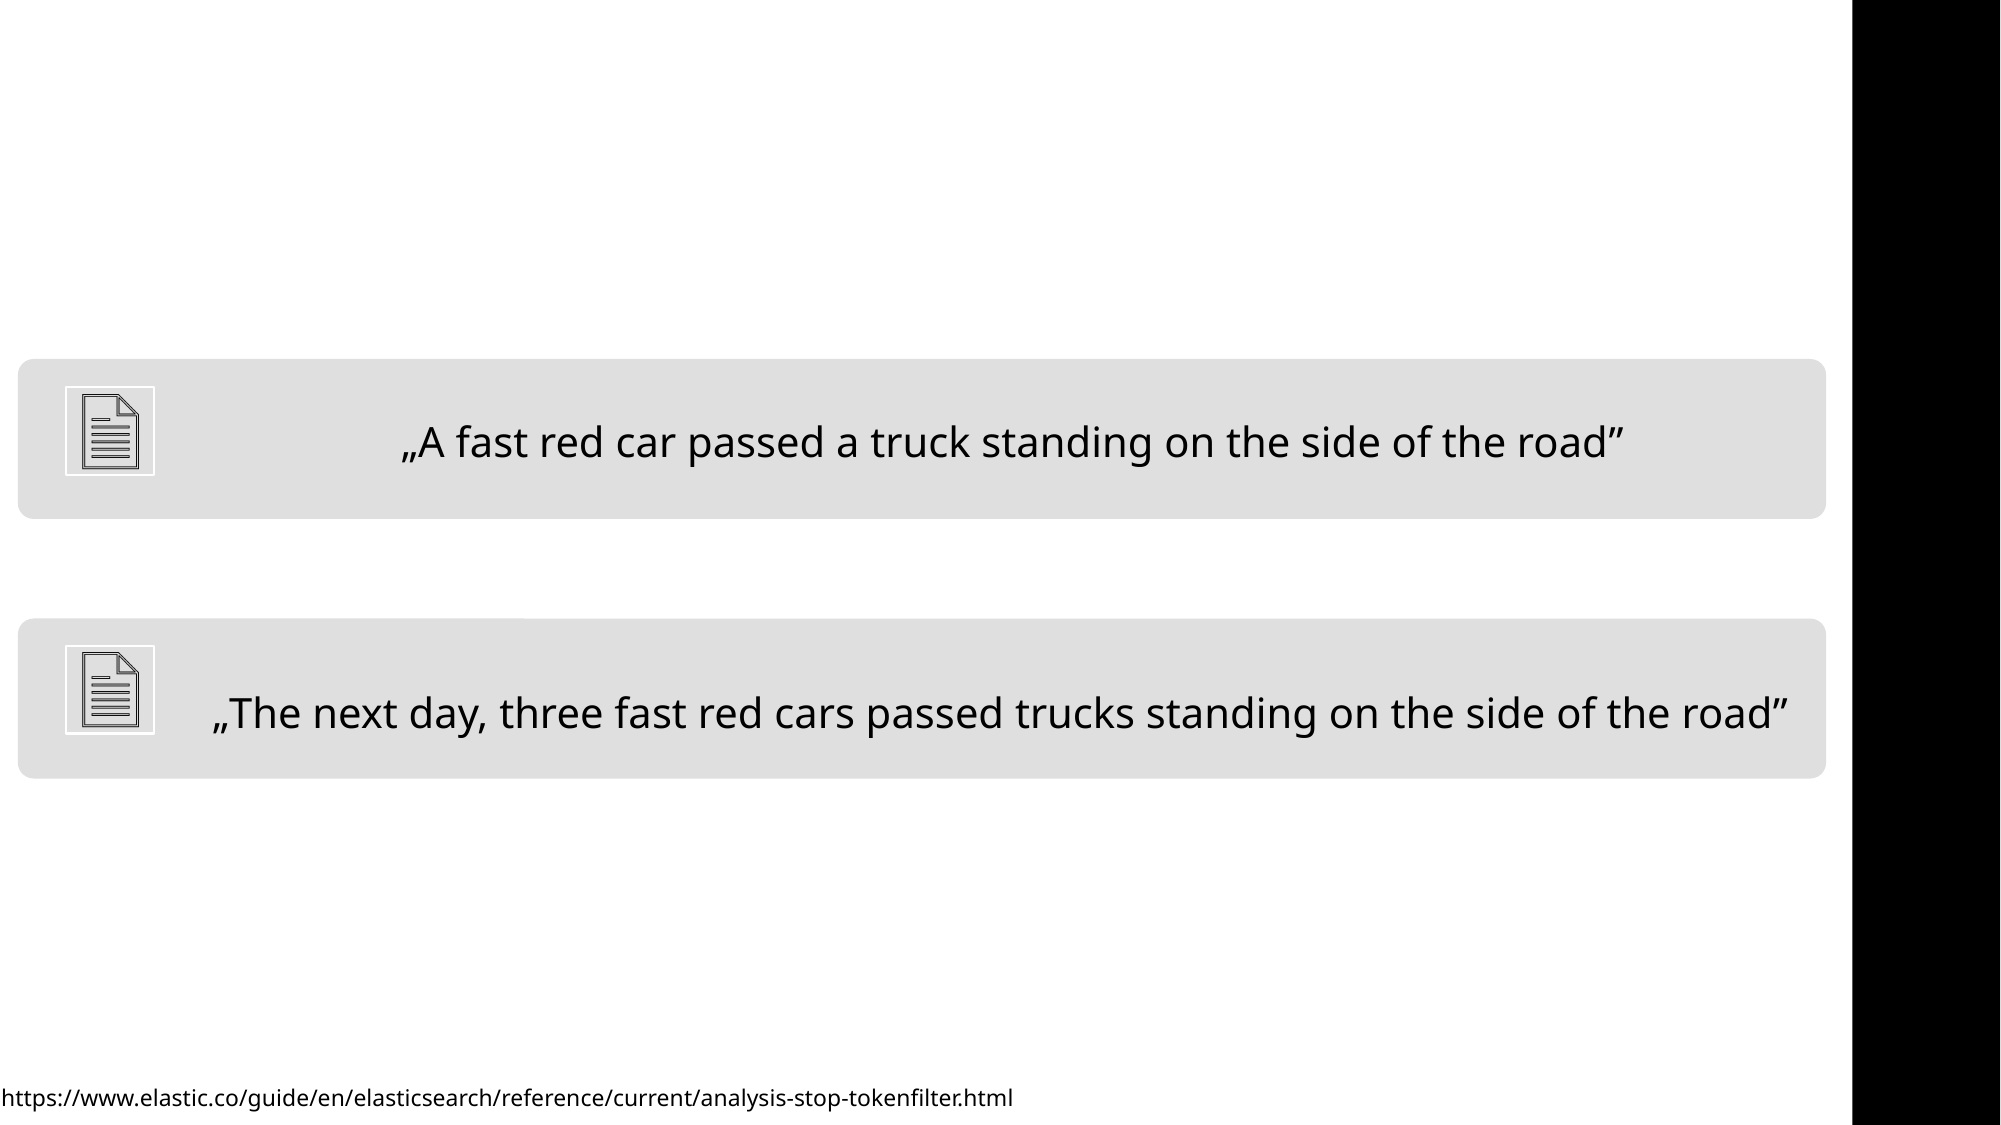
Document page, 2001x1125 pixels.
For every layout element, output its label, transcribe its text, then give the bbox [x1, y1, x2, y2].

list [17, 298, 1827, 833]
text_box https://www.elastic.co/guide/en/elasticsearch/reference/current/analysis-stop-tokenfilter.html [0, 1076, 1108, 1119]
